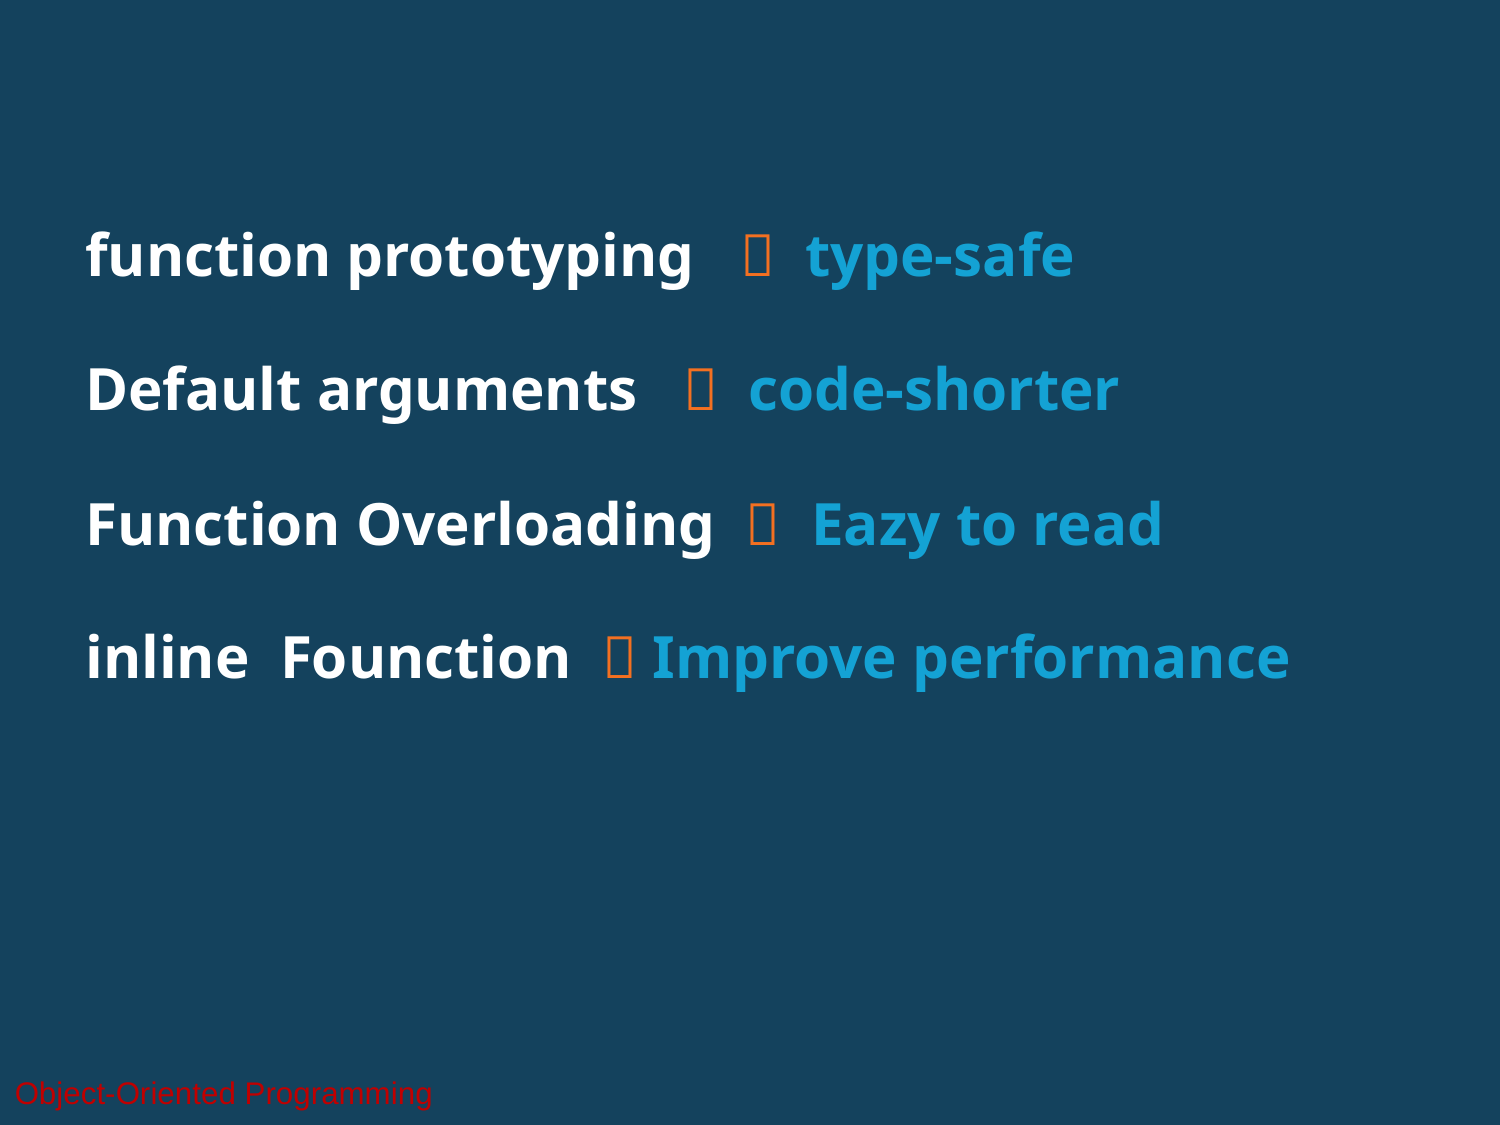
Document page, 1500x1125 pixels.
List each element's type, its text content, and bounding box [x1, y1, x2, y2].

footer Object-Oriented Programming [0, 1062, 601, 1122]
text_box function prototyping  type-safe Default arguments  code-shorter Function Overloading  Eazy to read inline Founction  Improve performance [70, 175, 1447, 699]
